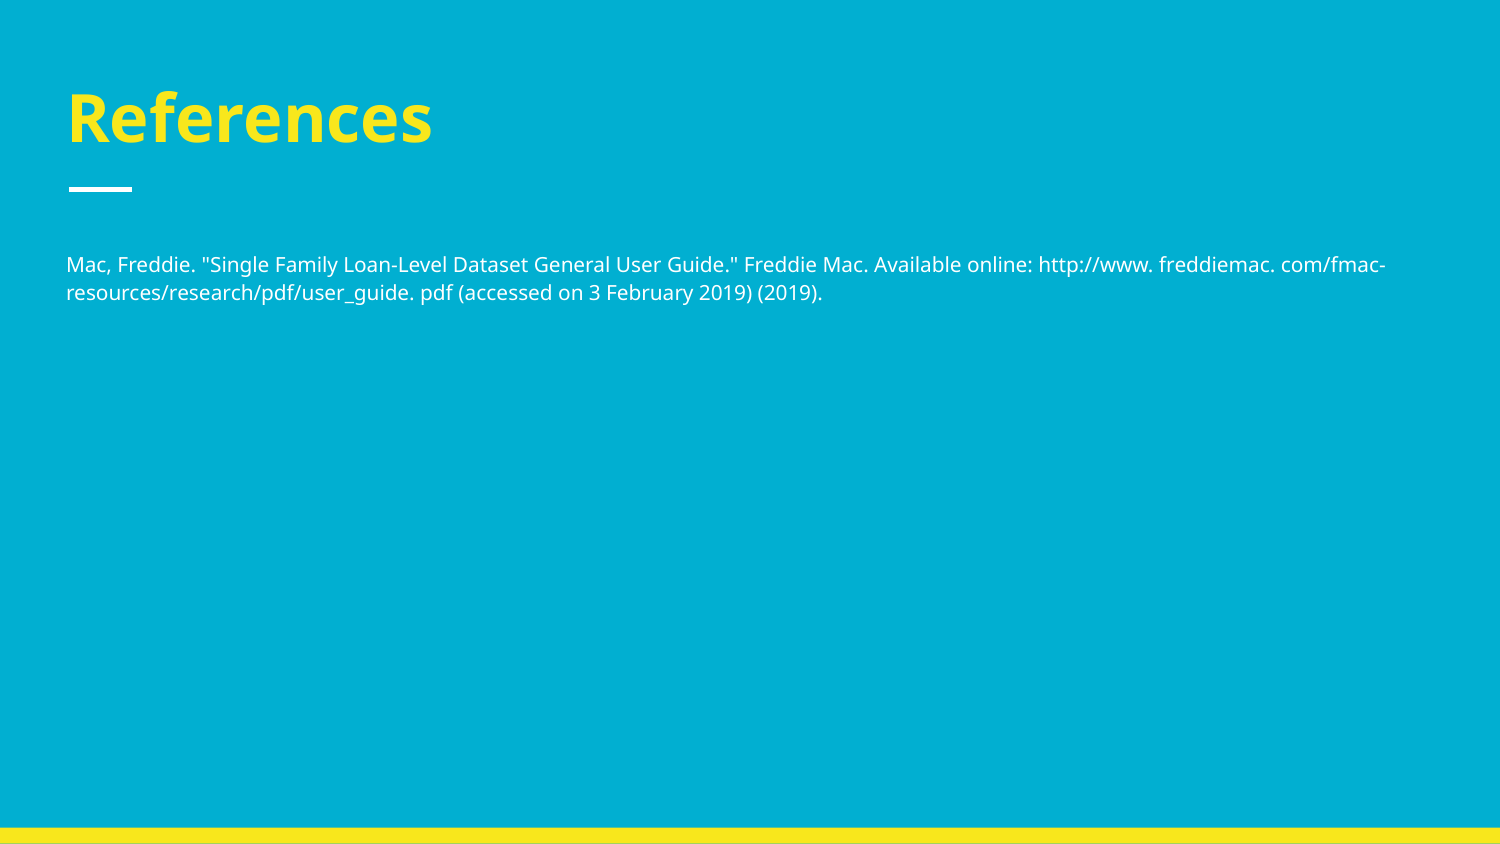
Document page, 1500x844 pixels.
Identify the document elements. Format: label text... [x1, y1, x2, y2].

title References [51, 61, 1449, 167]
list Mac, Freddie. "Single Family Loan-Level Dataset General User Guide." Freddie Mac. Available online: http://www. freddiemac. com/fmac-resources/research/pdf/user_guide. pdf (accessed on 3 February 2019) (2019). [51, 232, 1449, 750]
